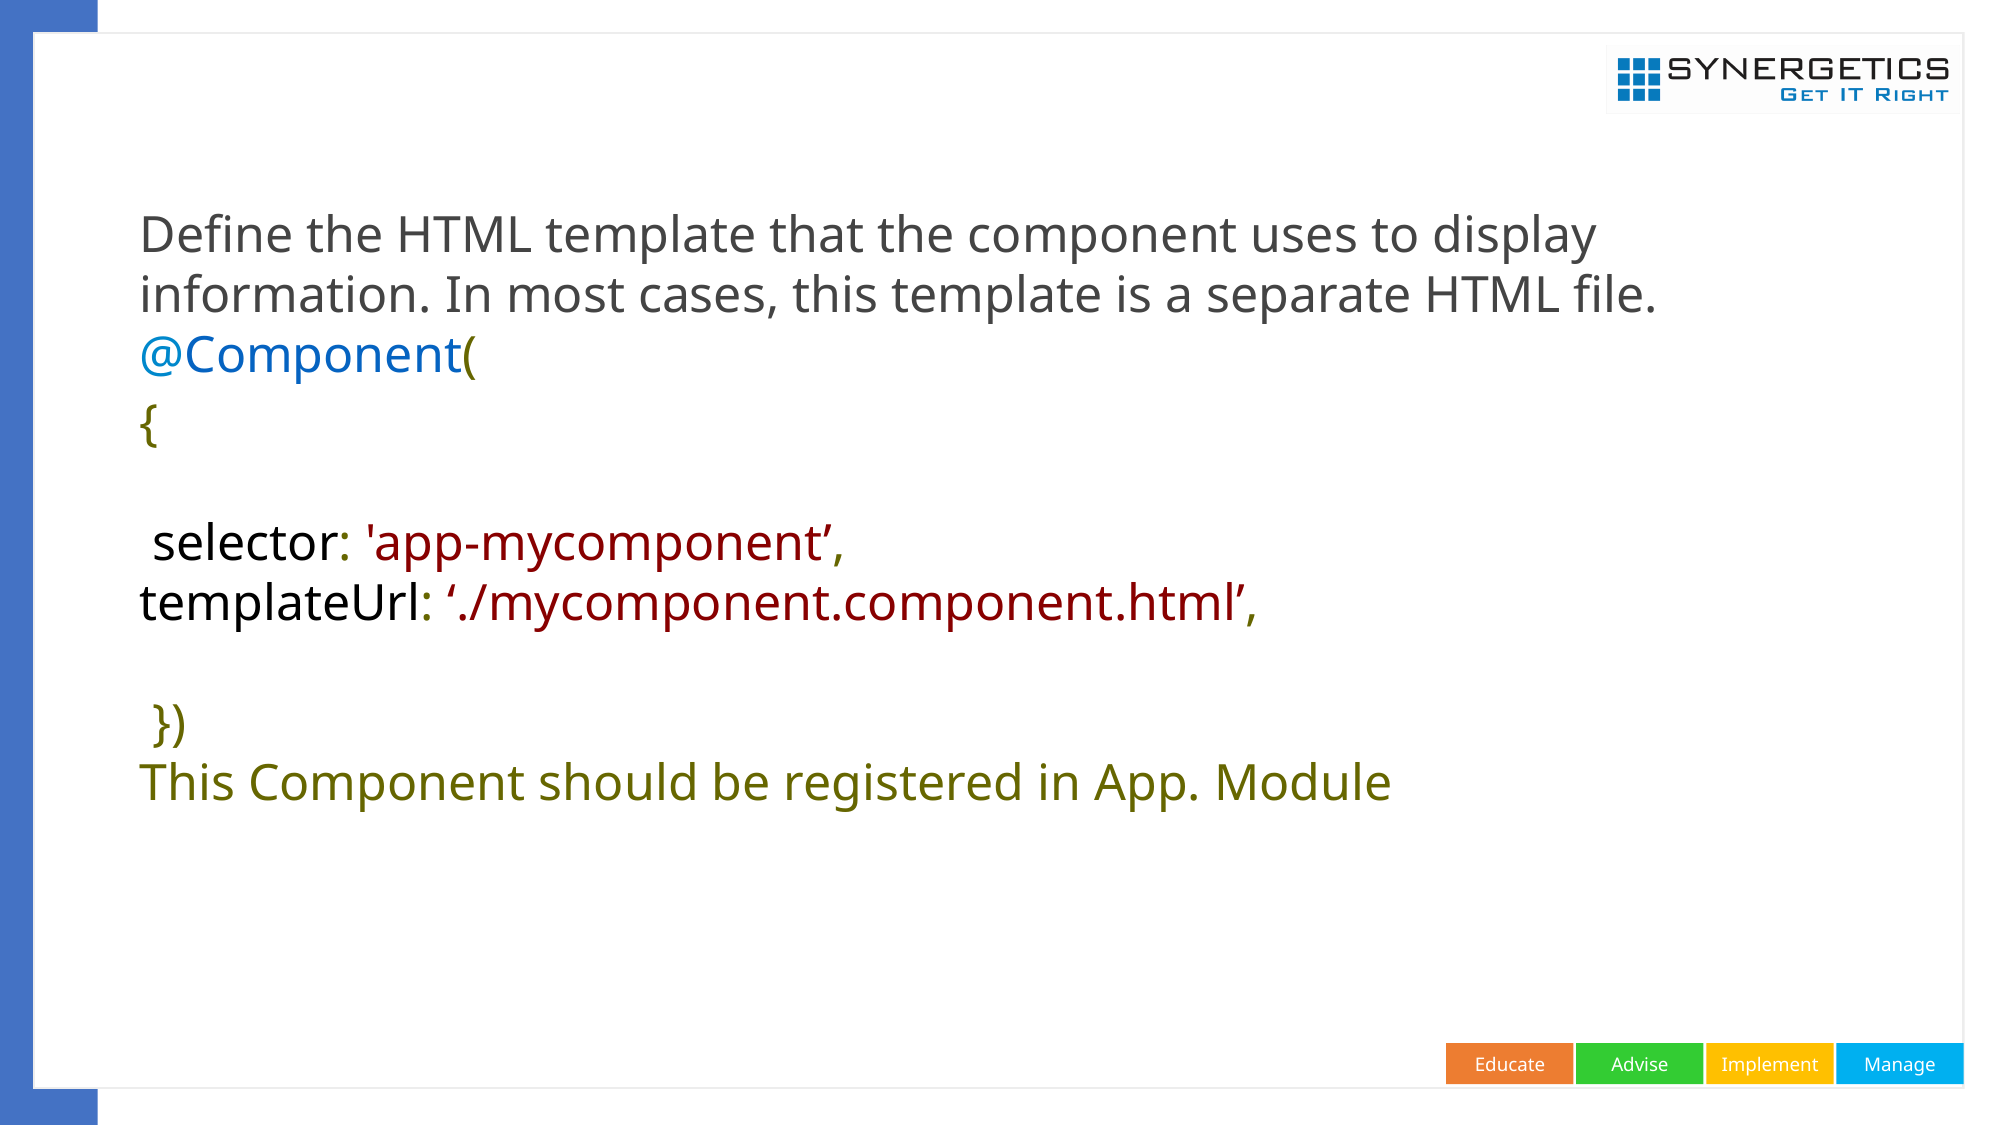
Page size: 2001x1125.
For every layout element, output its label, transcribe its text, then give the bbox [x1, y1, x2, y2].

text_box Define the HTML template that the component uses to display information. In most cases, this template is a separate HTML file. @Component( { selector: 'app-mycomponent’, templateUrl: ‘./mycomponent.component.html’, }) This Component should be registered in App. Module [114, 185, 1900, 827]
picture [1606, 45, 1960, 114]
